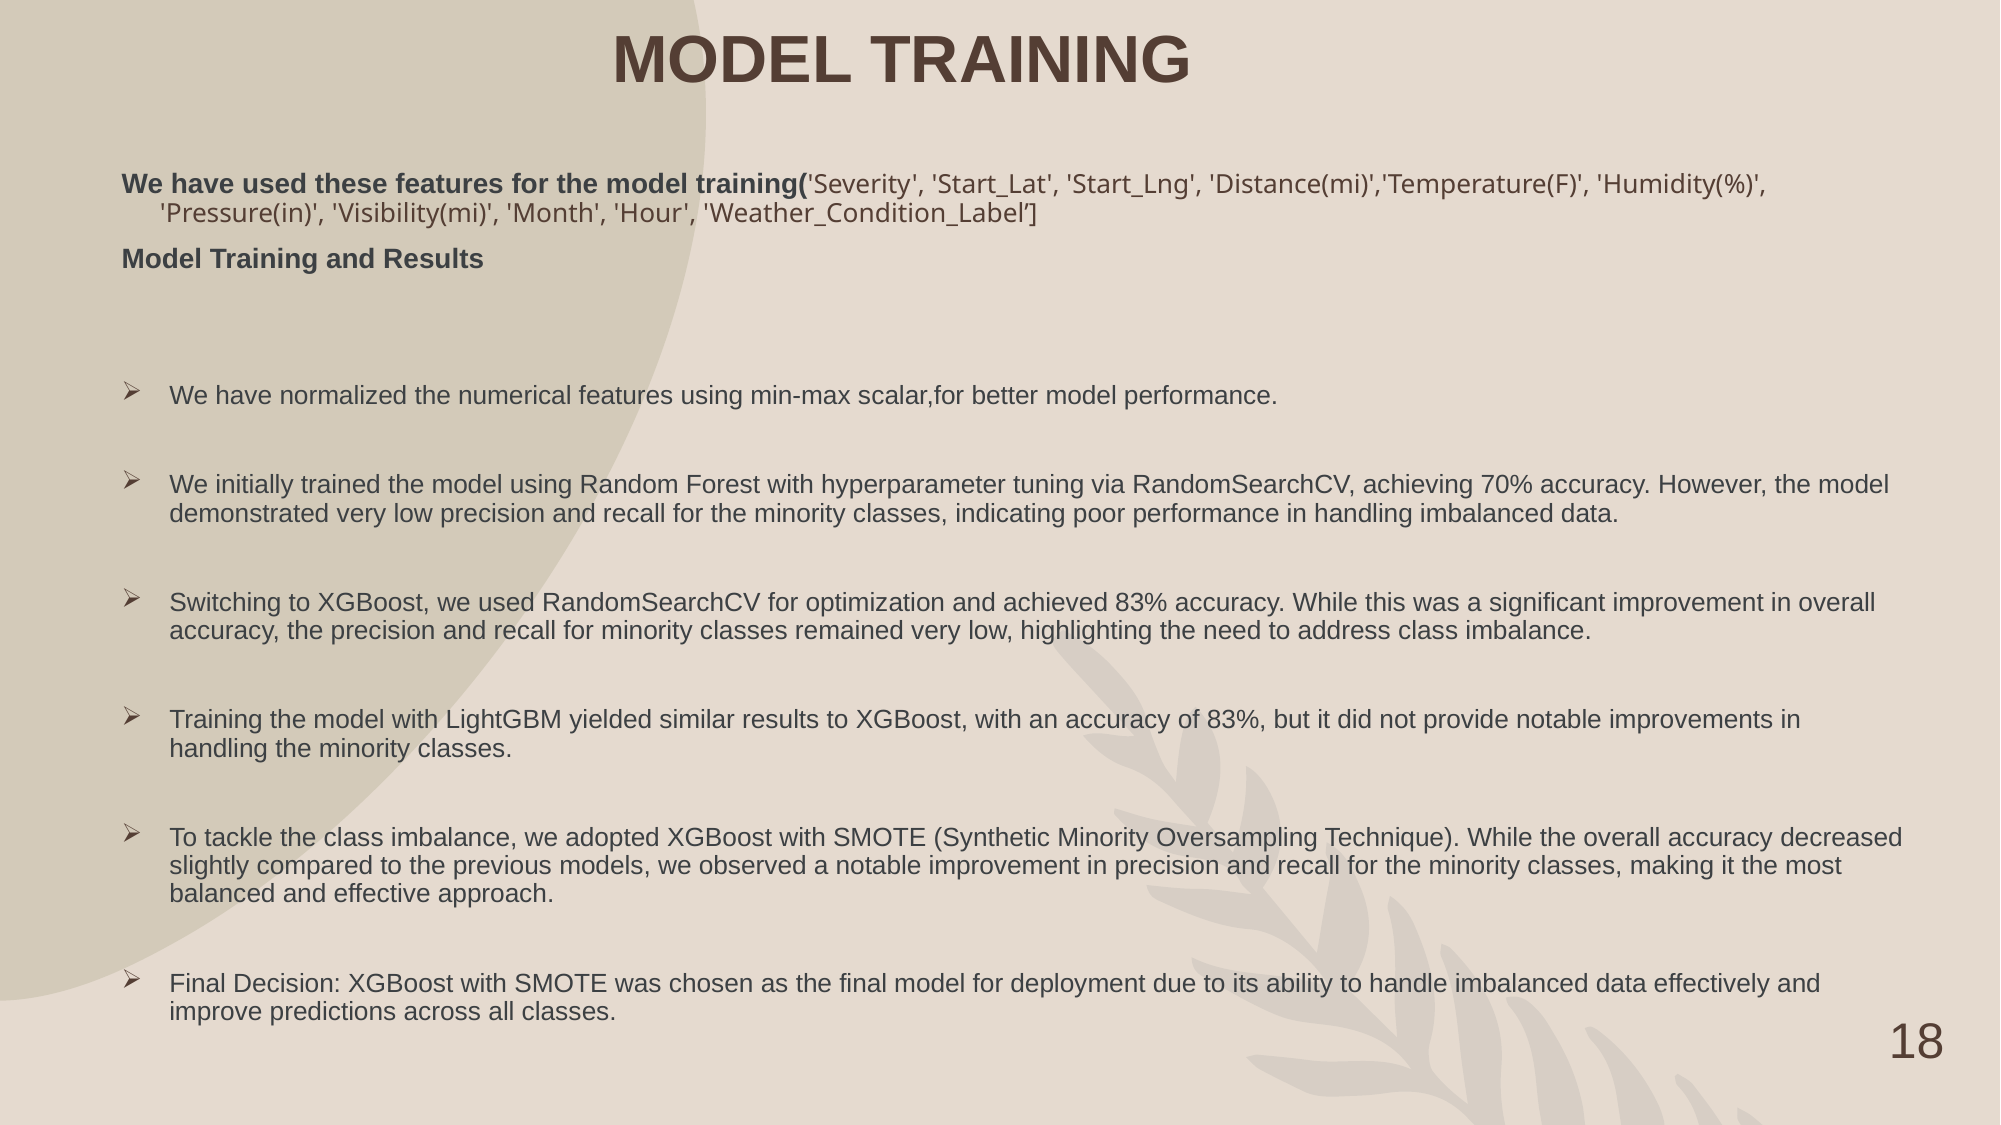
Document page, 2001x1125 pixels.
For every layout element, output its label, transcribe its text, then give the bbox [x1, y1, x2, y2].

slide_number 18 [1862, 964, 1971, 1112]
title MODEL TRAINING [284, 1, 1521, 104]
list We have used these features for the model training('Severity', 'Start_Lat', 'Start_Lng', 'Distance(mi)','Temperature(F)', 'Humidity(%)', 'Pressure(in)', 'Visibility(mi)', 'Month', 'Hour', 'Weather_Condition_Label’] Model Training and Results We have normalized the numerical features using min-max scalar,for better model performance. We initially trained the model using Random Forest with hyperparameter tuning via RandomSearchCV, achieving 70% accuracy. However, the model demonstrated very low precision and recall for the minority classes, indicating poor performance in handling imbalanced data. Switching to XGBoost, we used RandomSearchCV for optimization and achieved 83% accuracy. While this was a significant improvement in overall accuracy, the precision and recall for minority classes remained very low, highlighting the need to address class imbalance. Training the model with LightGBM yielded similar results to XGBoost, with an accuracy of 83%, but it did not provide notable improvements in handling the minority classes. To tackle the class imbalance, we adopted XGBoost with SMOTE (Synthetic Minority Oversampling Technique). While the overall accuracy decreased slightly compared to the previous models, we observed a notable improvement in precision and recall for the minority classes, making it the most balanced and effective approach. Final Decision: XGBoost with SMOTE was chosen as the final model for deployment due to its ability to handle imbalanced data effectively and improve predictions across all classes. [68, 161, 1917, 1038]
